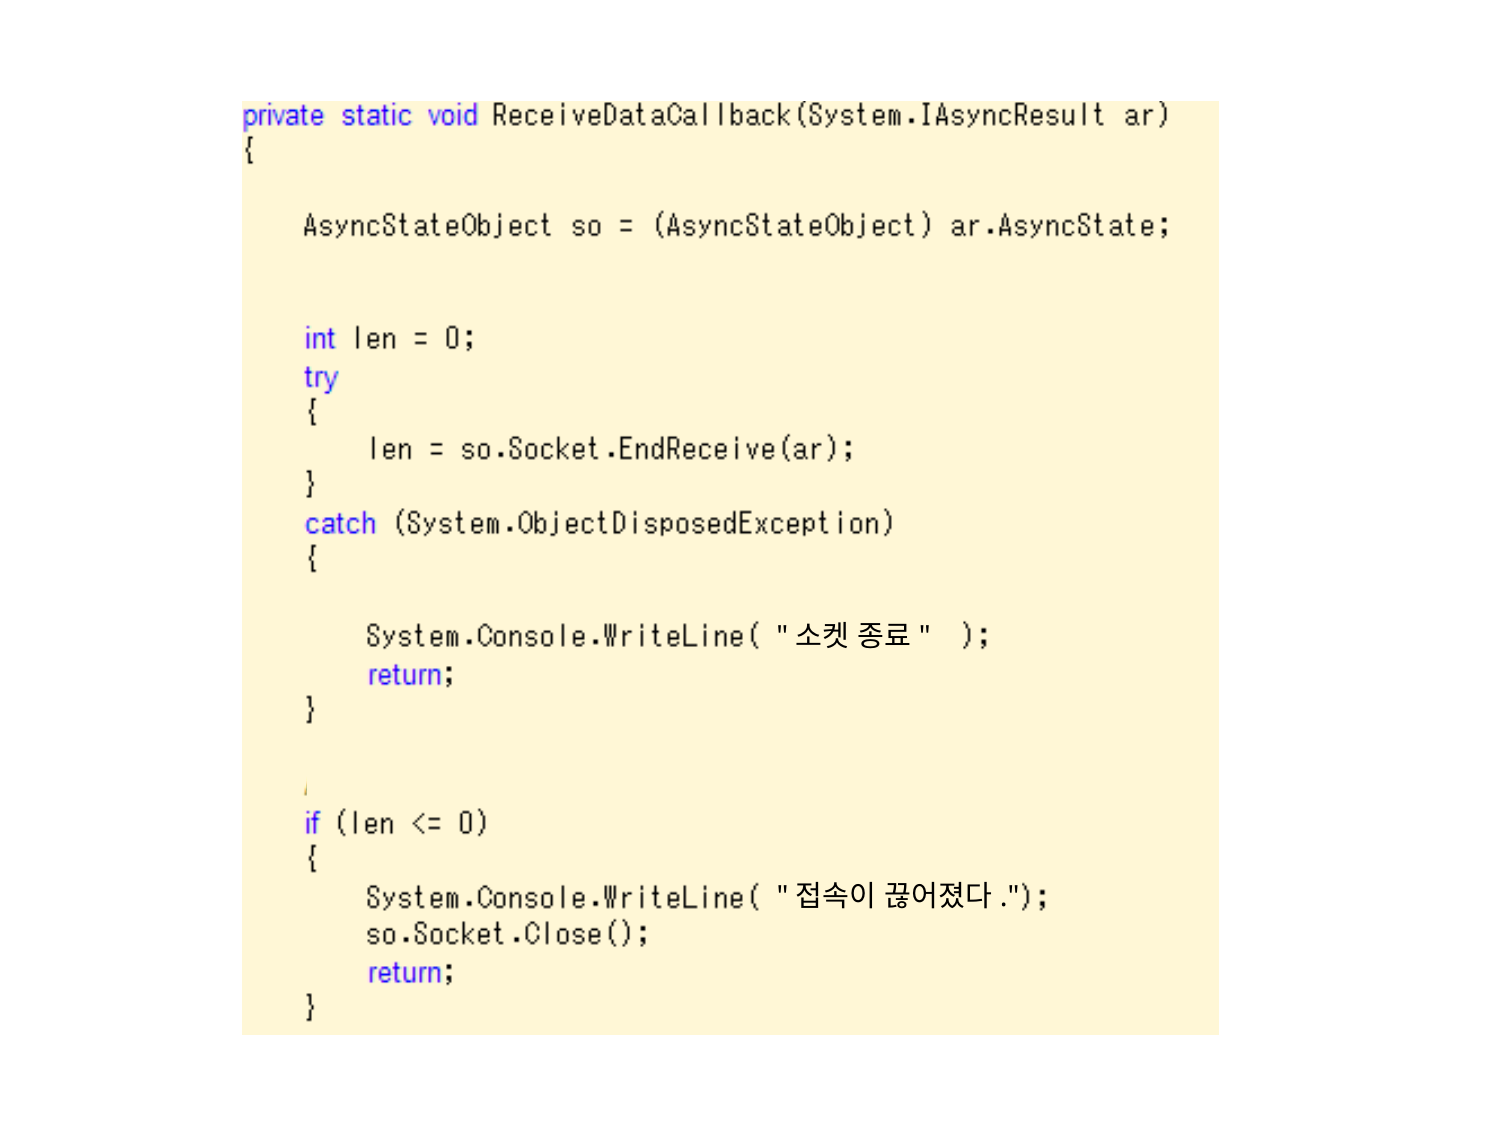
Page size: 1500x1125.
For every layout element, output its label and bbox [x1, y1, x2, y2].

picture [241, 101, 1219, 1036]
